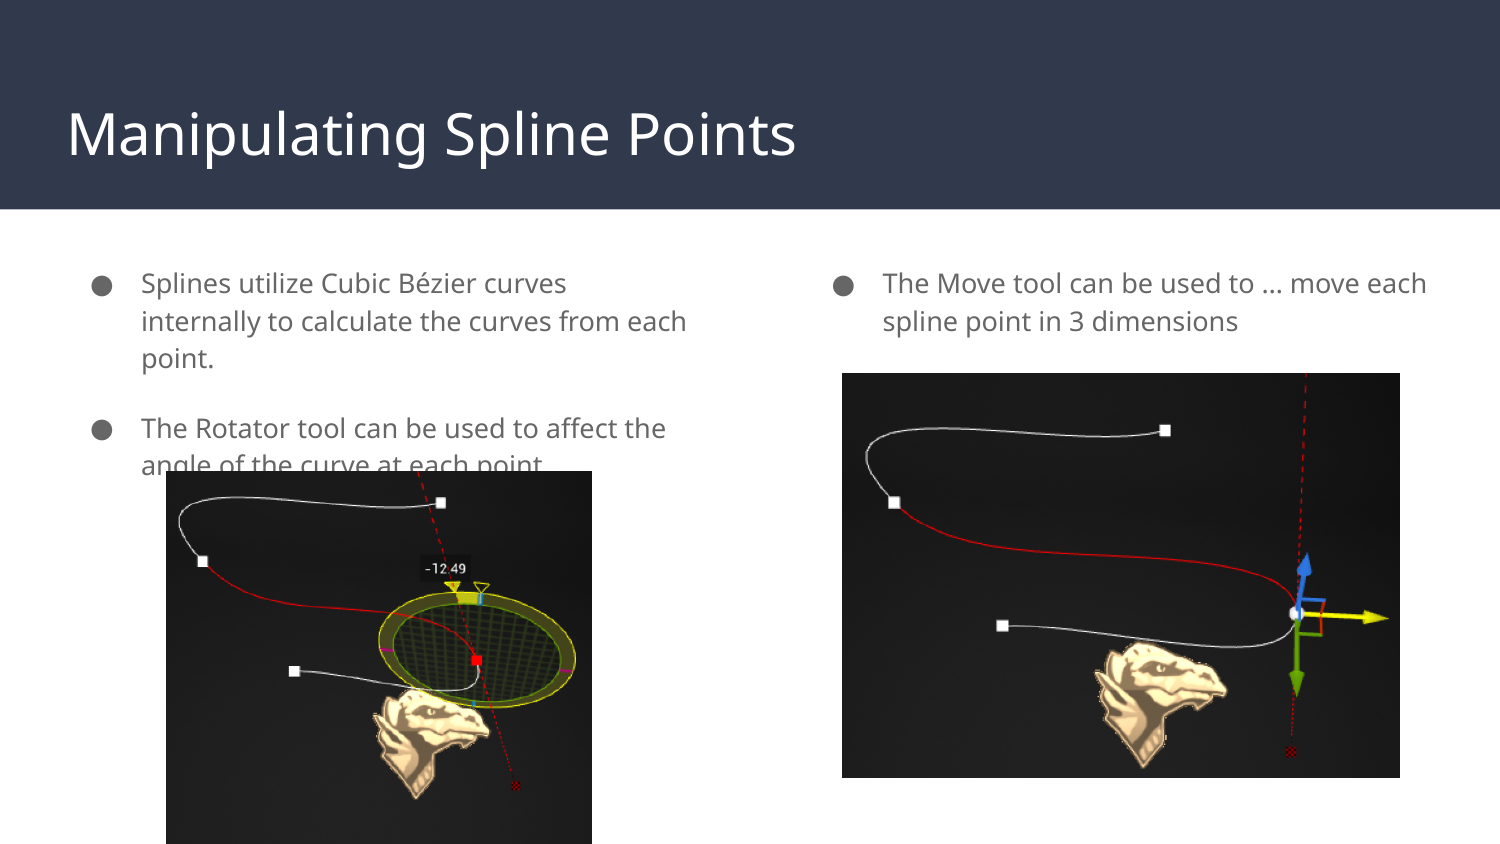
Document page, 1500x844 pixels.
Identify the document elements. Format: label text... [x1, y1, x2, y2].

list Splines utilize Cubic Bézier curves internally to calculate the curves from each point. The Rotator tool can be used to affect the angle of the curve at each point [51, 247, 708, 752]
picture [166, 470, 593, 844]
title Manipulating Spline Points [51, 82, 1449, 185]
list The Move tool can be used to … move each spline point in 3 dimensions [792, 247, 1449, 752]
picture [841, 373, 1400, 778]
